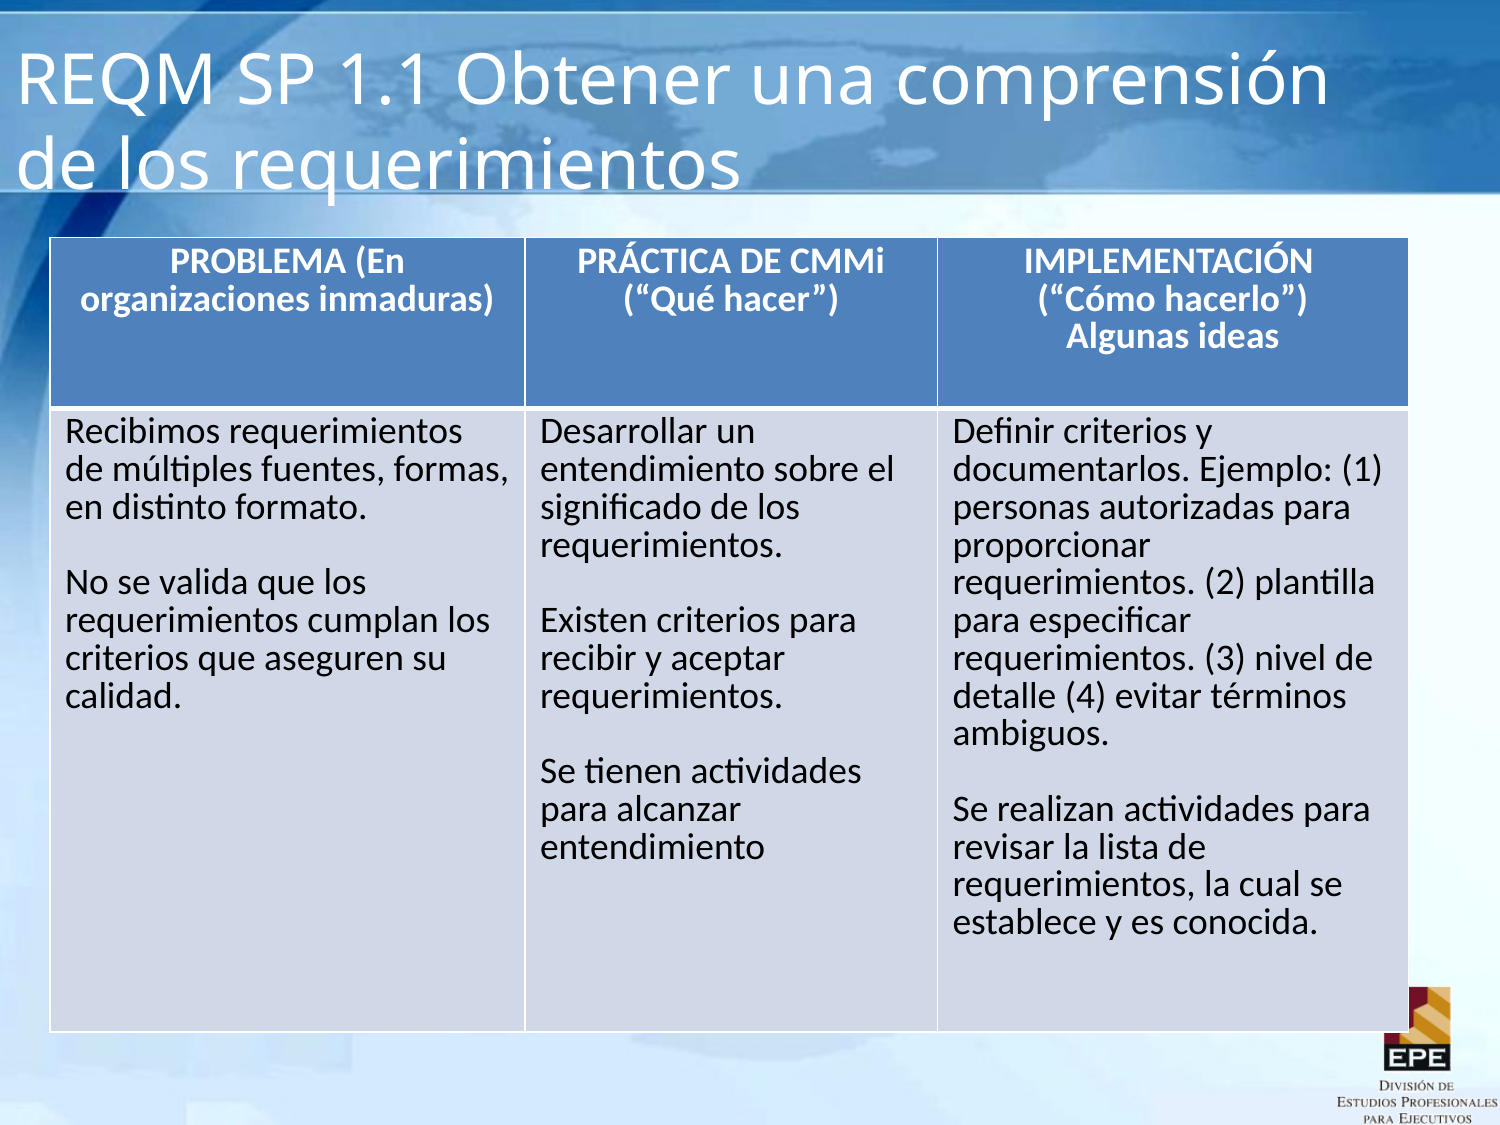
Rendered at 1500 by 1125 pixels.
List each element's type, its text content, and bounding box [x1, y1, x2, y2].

table_header IMPLEMENTACIÓN (“Cómo hacerlo”) Algunas ideas [938, 238, 1408, 406]
table_header PROBLEMA (En organizaciones inmaduras) [51, 238, 524, 406]
table_header PRÁCTICA DE CMMi (“Qué hacer”) [526, 238, 937, 406]
picture [0, 0, 1500, 1125]
table_cell Recibimos requerimientos de múltiples fuentes, formas, en distinto formato. No se valida que los requerimientos cumplan los criterios que aseguren su calidad. [51, 411, 524, 1031]
title REQM SP 1.1 Obtener una comprensión de los requerimientos [0, 24, 1438, 213]
table_cell Desarrollar un entendimiento sobre el significado de los requerimientos. Existen criterios para recibir y aceptar requerimientos. Se tienen actividades para alcanzar entendimiento [526, 411, 937, 1031]
table_cell Definir criterios y documentarlos. Ejemplo: (1) personas autorizadas para proporcionar requerimientos. (2) plantilla para especificar requerimientos. (3) nivel de detalle (4) evitar términos ambiguos. Se realizan actividades para revisar la lista de requerimientos, la cual se establece y es conocida. [938, 411, 1408, 1031]
